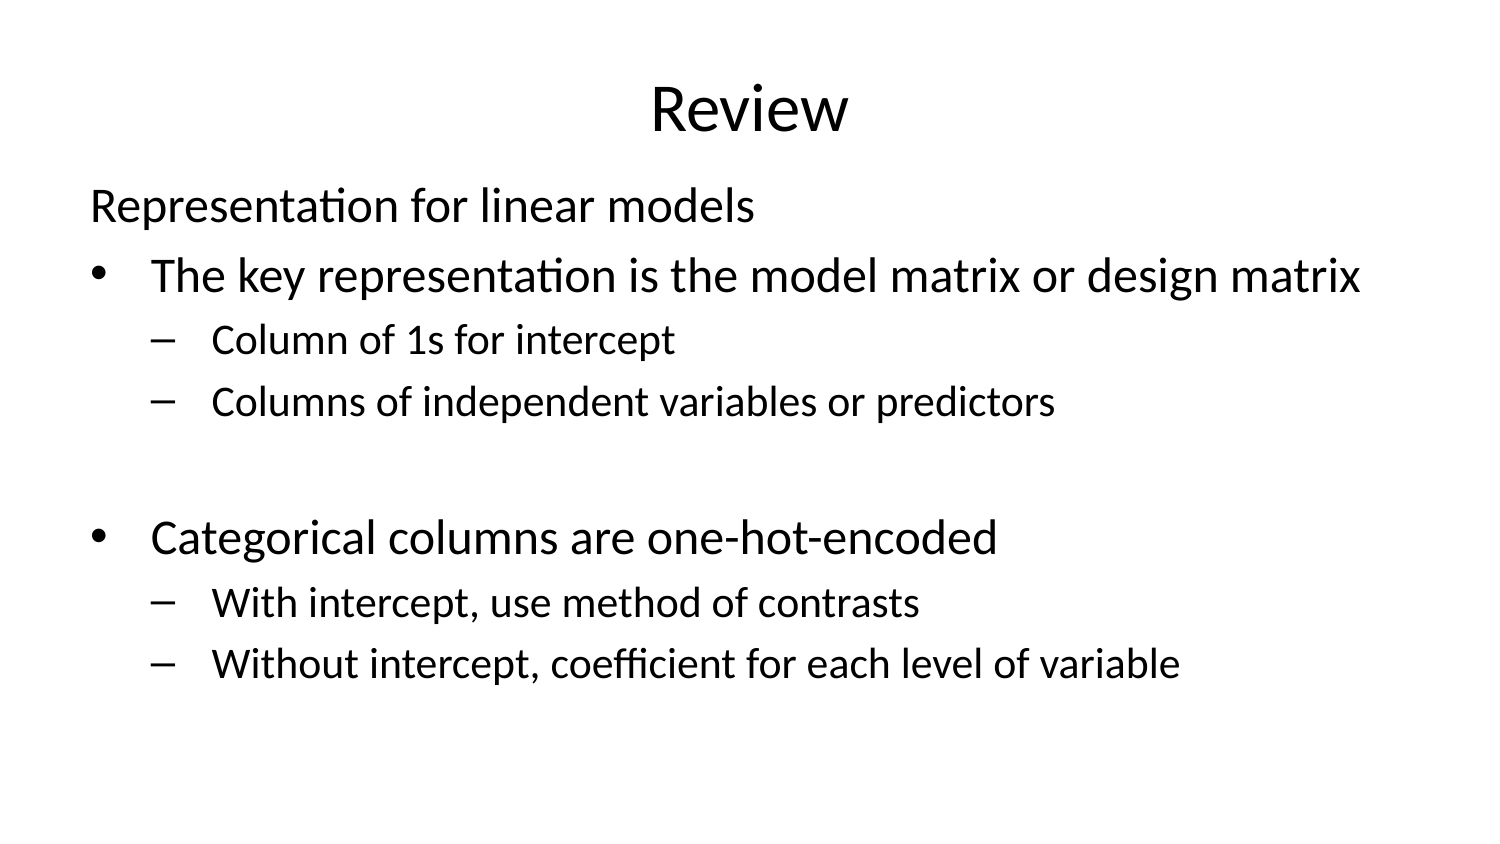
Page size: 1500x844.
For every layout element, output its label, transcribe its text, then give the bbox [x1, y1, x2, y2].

title Review [75, 33, 1425, 175]
